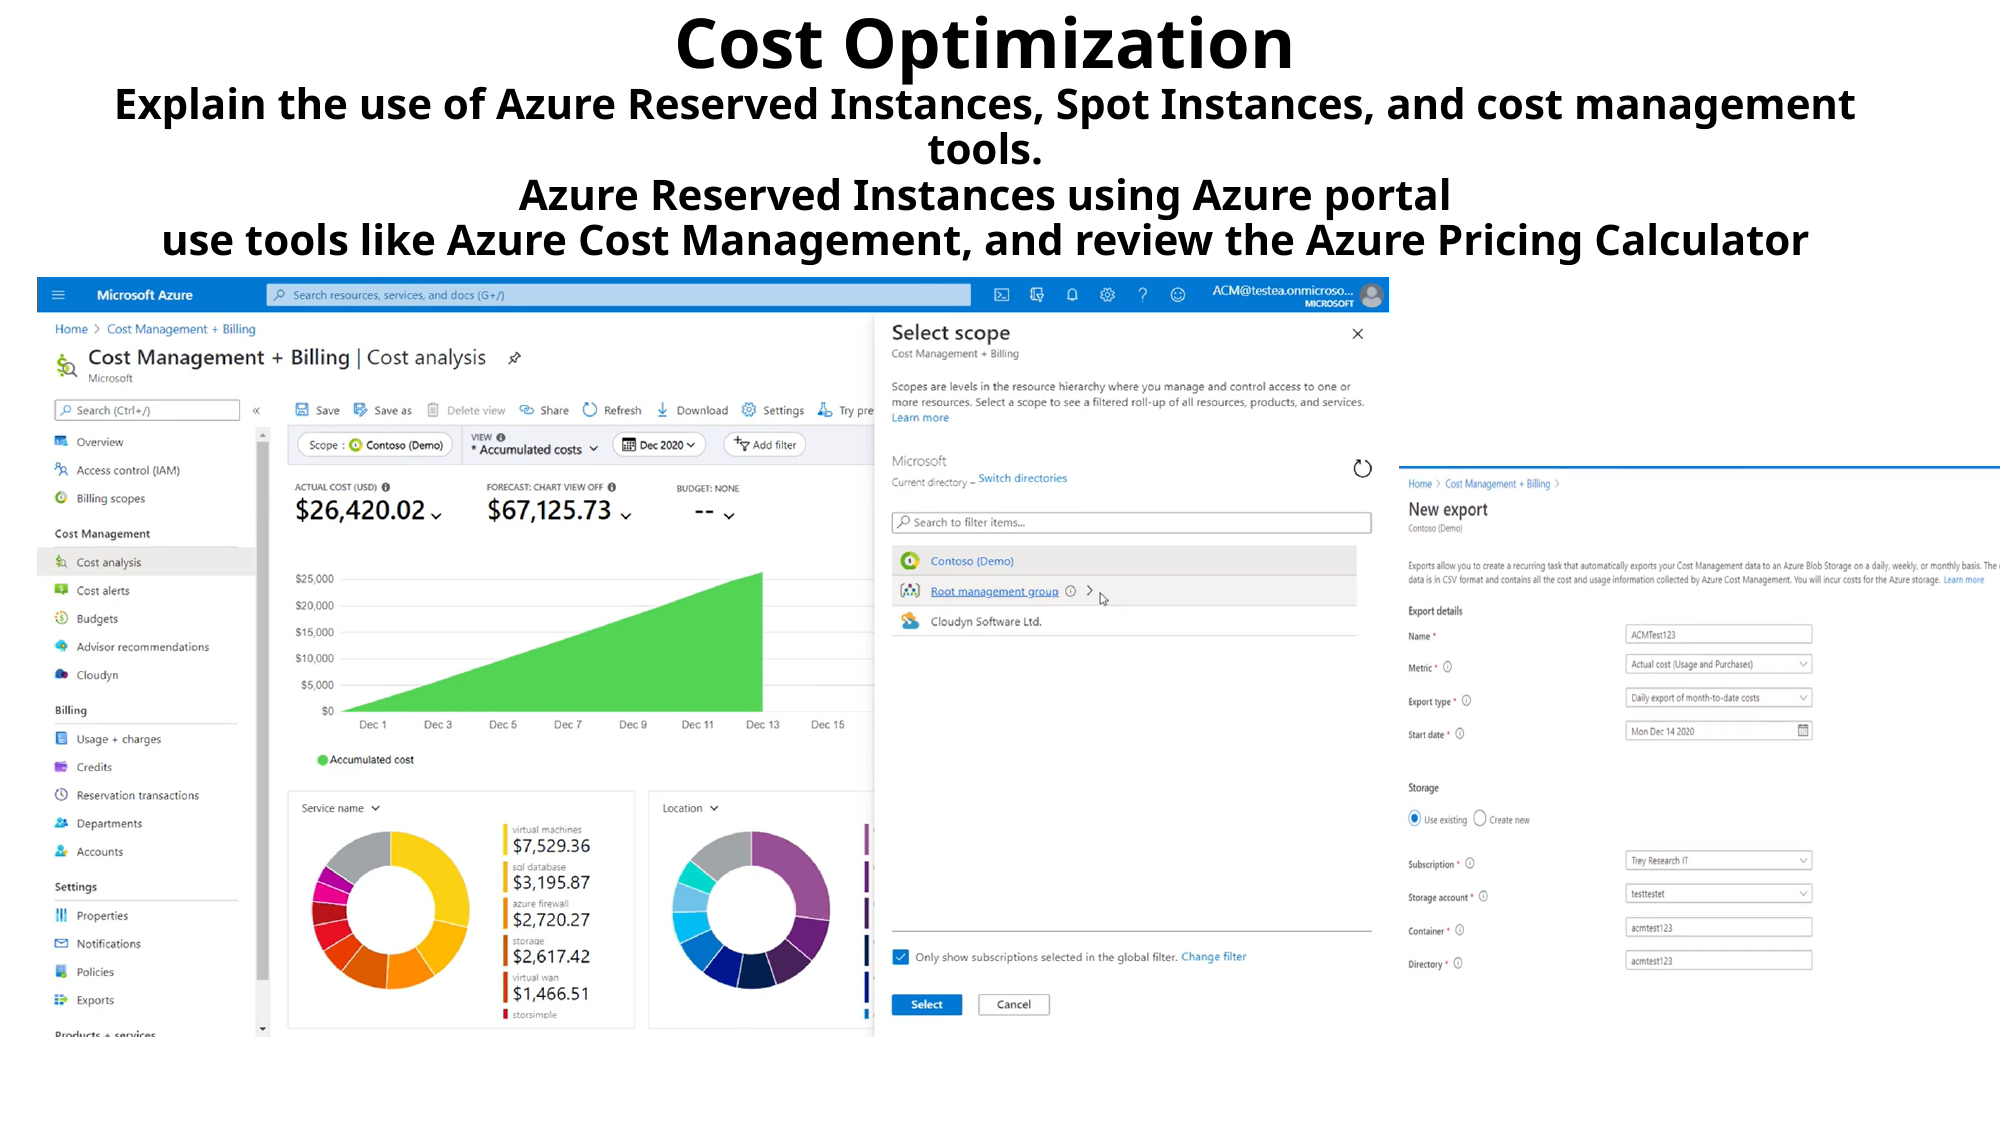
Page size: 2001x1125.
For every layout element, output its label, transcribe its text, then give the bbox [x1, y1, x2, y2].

title Cost Optimization Explain the use of Azure Reserved Instances, Spot Instances, and cost management tools. Azure Reserved Instances using Azure portal use tools like Azure Cost Management, and review the Azure Pricing Calculator [49, 0, 1922, 274]
picture [1399, 466, 2000, 985]
picture [37, 277, 1389, 1038]
